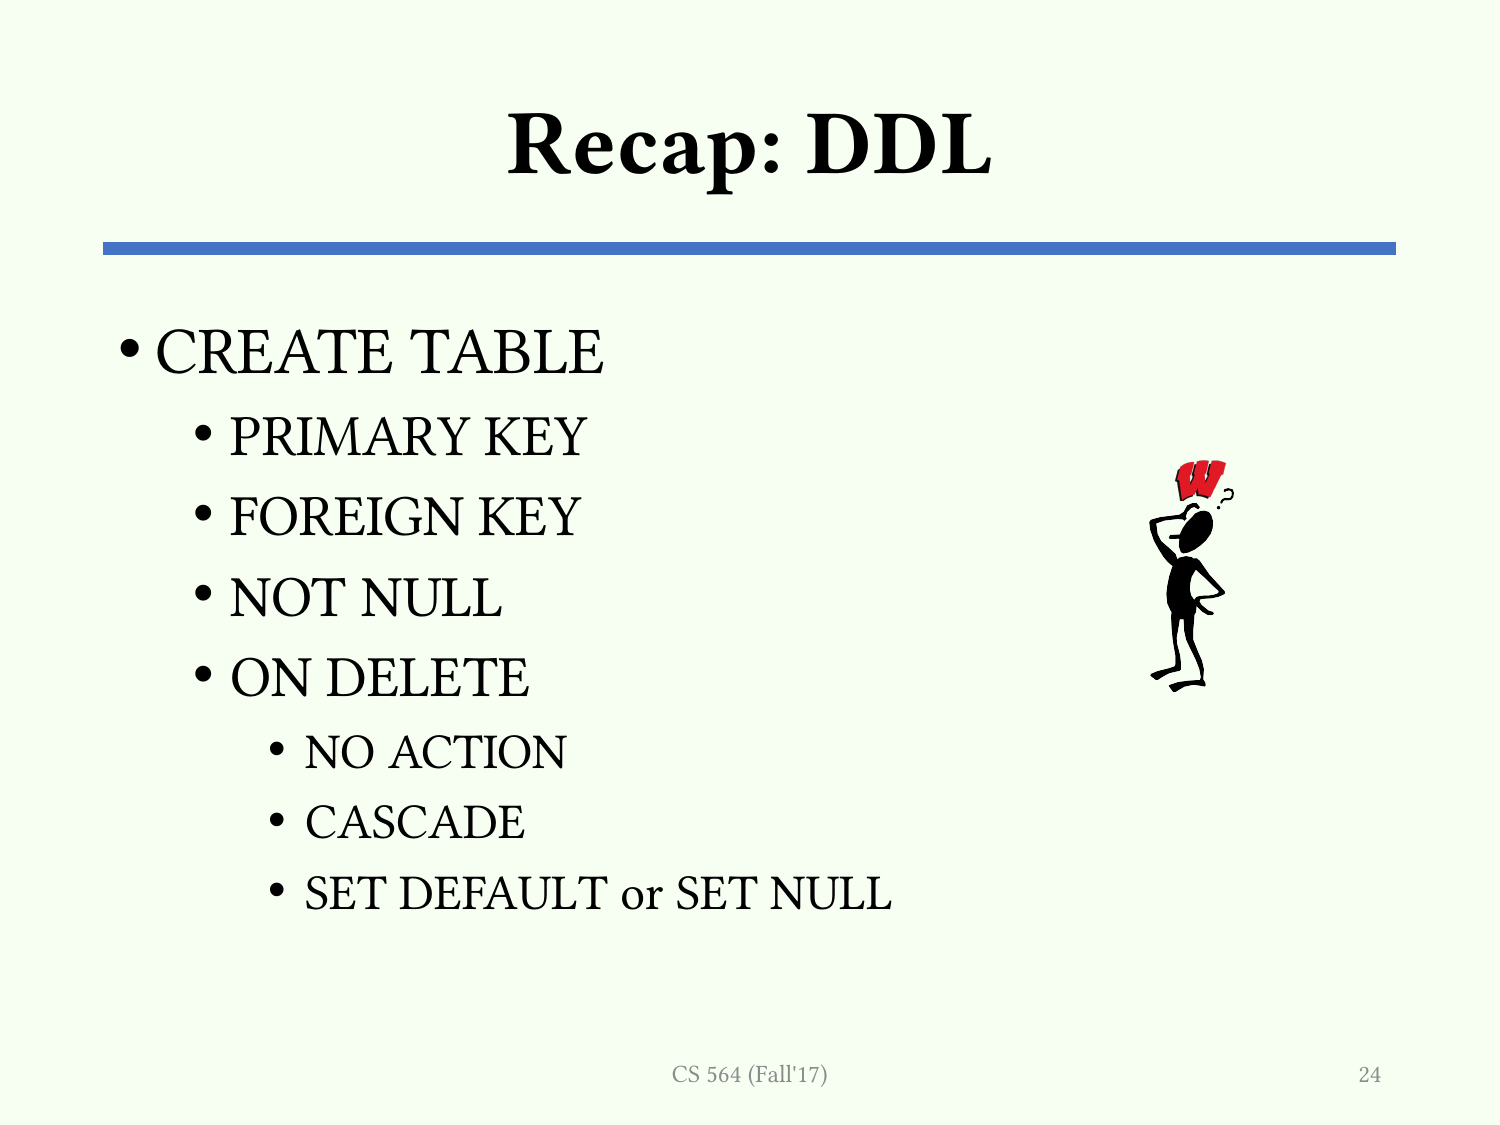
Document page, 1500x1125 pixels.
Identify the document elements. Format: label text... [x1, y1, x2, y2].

list CREATE TABLE PRIMARY KEY FOREIGN KEY NOT NULL ON DELETE NO ACTION CASCADE SET DEFAULT or SET NULL [103, 299, 1397, 1014]
footer CS 564 (Fall'17) [496, 1042, 1004, 1103]
picture [1149, 455, 1234, 692]
title Recap: DDL [103, 35, 1397, 253]
slide_number 24 [1059, 1042, 1397, 1103]
